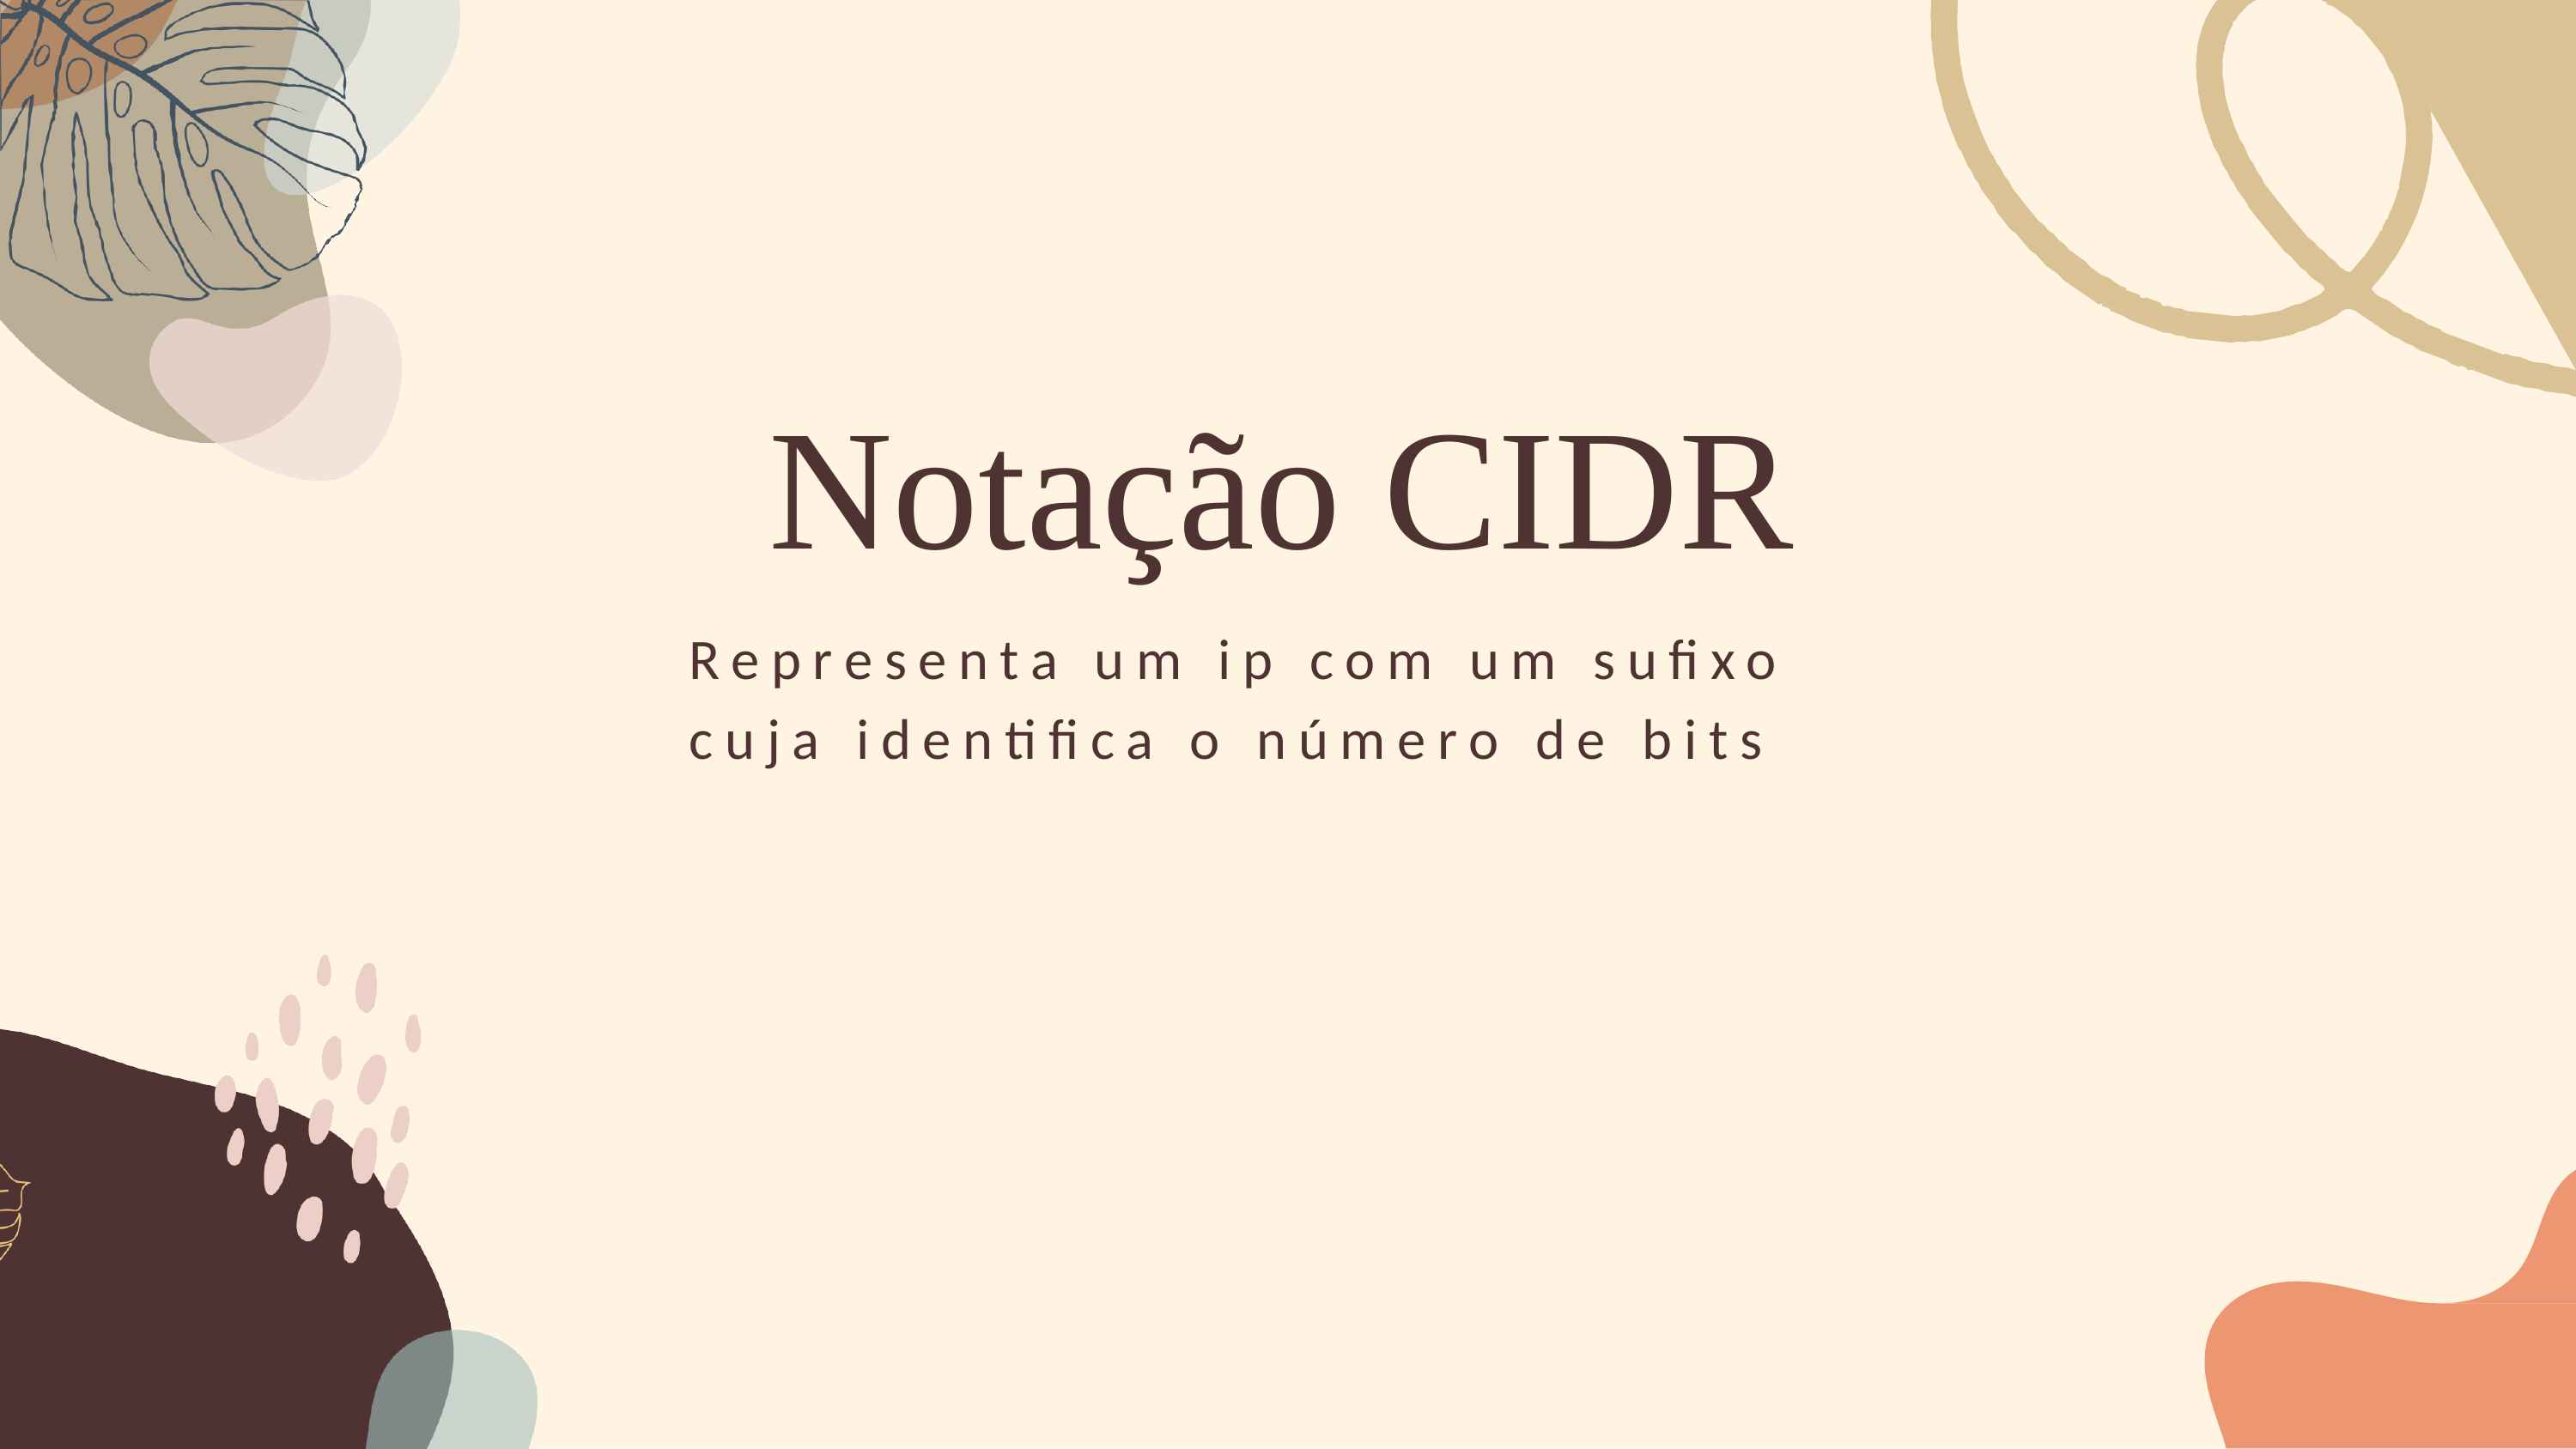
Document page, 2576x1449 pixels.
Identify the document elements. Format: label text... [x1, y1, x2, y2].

text_box [2204, 1169, 2576, 1449]
text_box [1930, 0, 2576, 397]
picture [0, 955, 538, 1449]
picture [0, 0, 460, 481]
title Notação CIDR [767, 375, 1809, 609]
text_box Representa um ip com um sufixo cuja identifica o número de bits [687, 609, 1940, 771]
